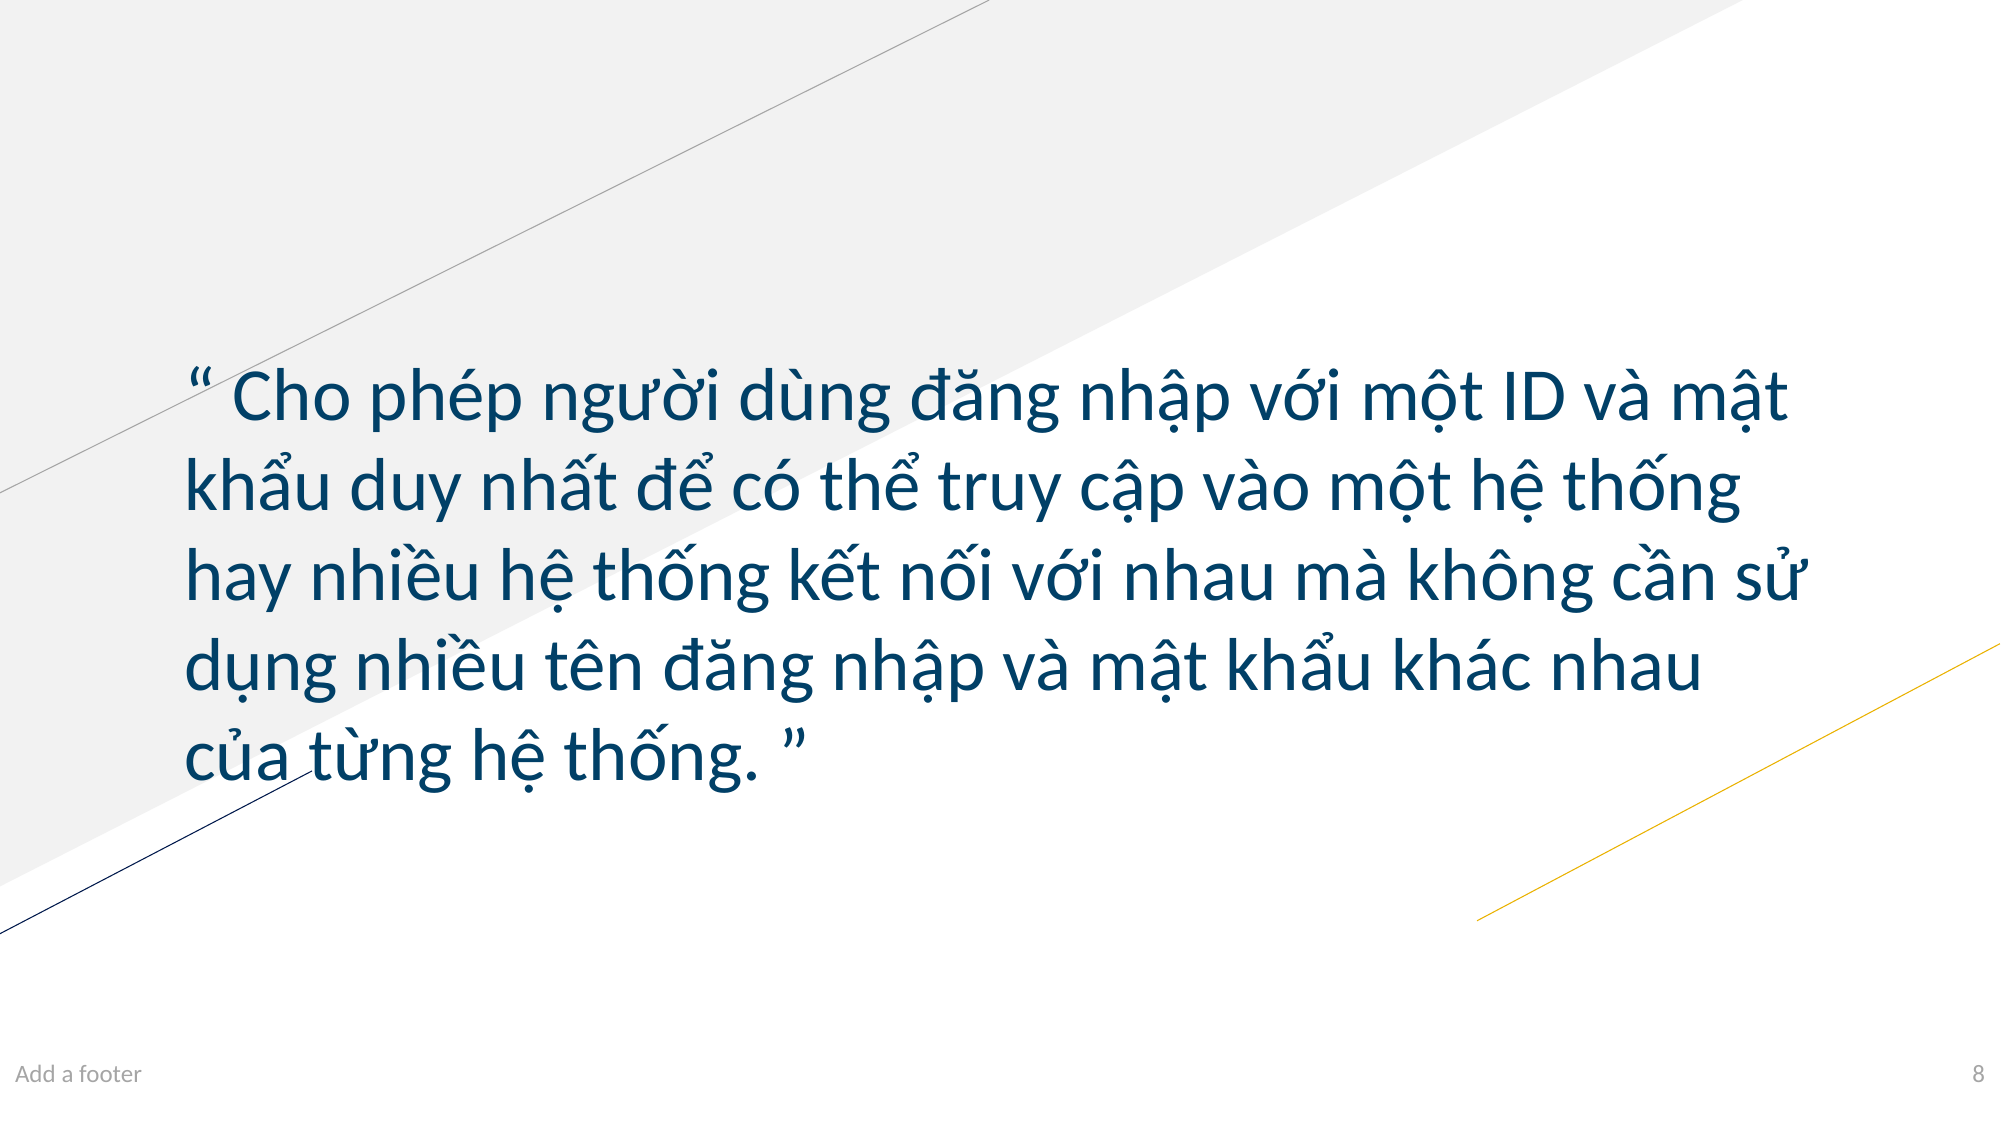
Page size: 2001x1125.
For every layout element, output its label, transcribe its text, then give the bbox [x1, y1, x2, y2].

slide_number 8 [1878, 1042, 2000, 1103]
footer Add a footer [0, 1042, 675, 1103]
subtitle “ Cho phép người dùng đăng nhập với một ID và mật khẩu duy nhất để có thể truy cập vào một hệ thống hay nhiều hệ thống kết nối với nhau mà không cần sử dụng nhiều tên đăng nhập và mật khẩu khác nhau của từng hệ thống. ” [169, 338, 1831, 787]
